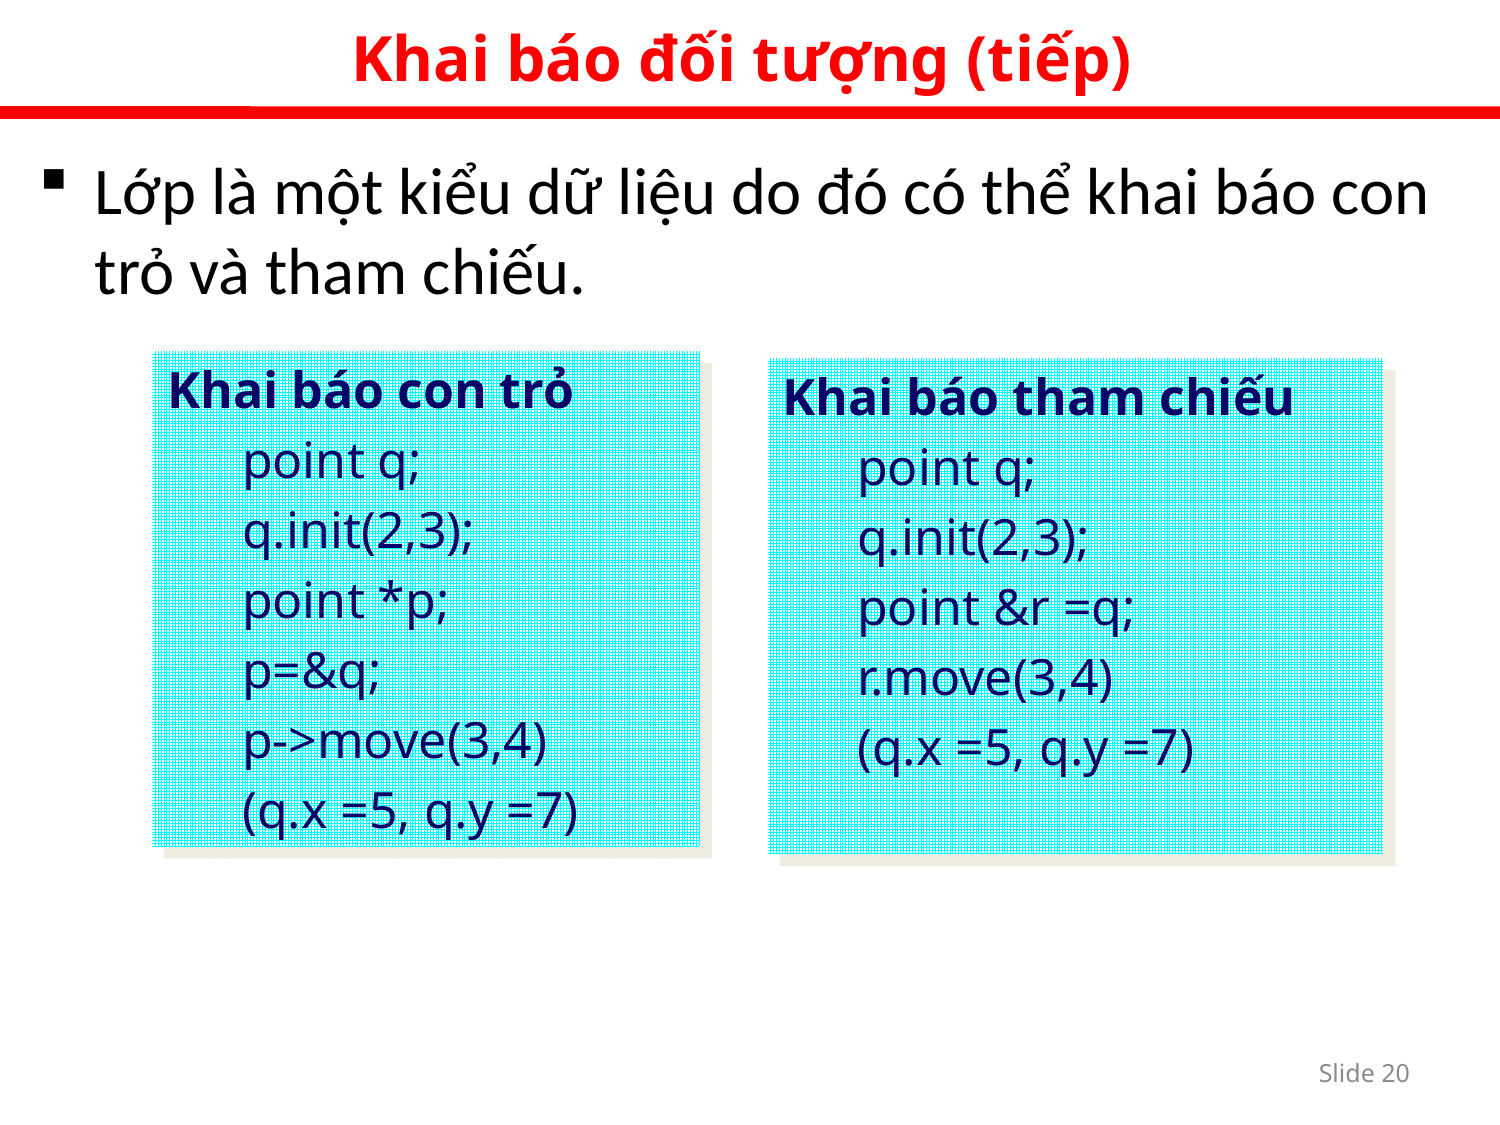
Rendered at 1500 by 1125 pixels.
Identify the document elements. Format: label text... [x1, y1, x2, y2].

slide_number Slide 19 [1112, 1037, 1425, 1113]
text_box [152, 351, 1383, 871]
text_box Khai báo đối tượng (tiếp) [0, 113, 1500, 119]
text_box Khai báo đối tượng (tiếp) [0, 11, 1500, 112]
list Lớp là một kiểu dữ liệu do đó có thể khai báo con trỏ và tham chiếu. [23, 140, 1466, 329]
